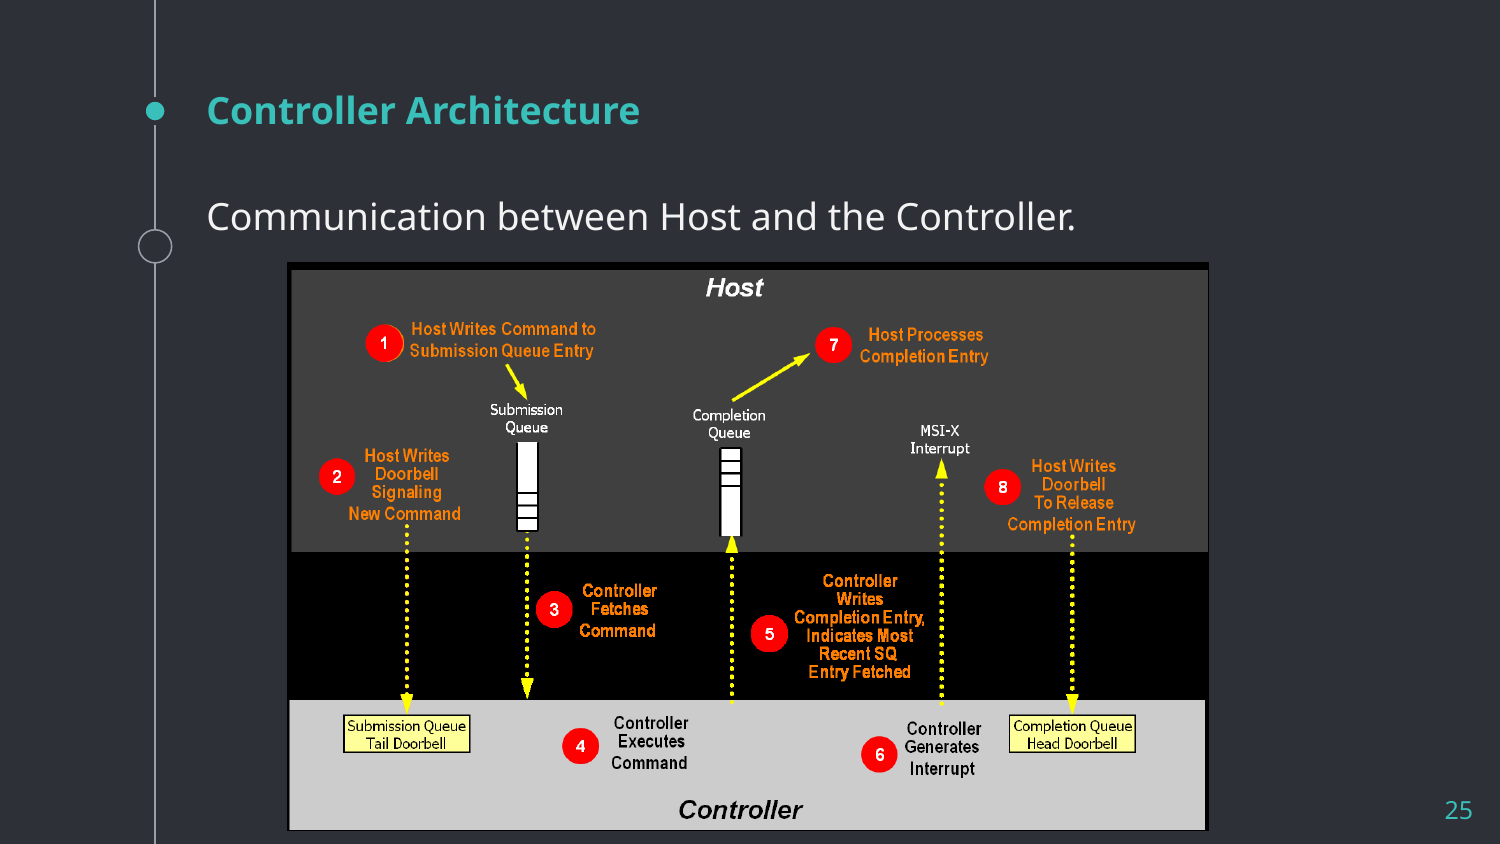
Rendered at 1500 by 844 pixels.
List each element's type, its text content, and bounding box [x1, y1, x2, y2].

title Controller Architecture [191, 90, 1317, 147]
slide_number 25 [1398, 779, 1489, 832]
picture [286, 262, 1209, 831]
list Communication between Host and the Controller. [191, 178, 1317, 790]
